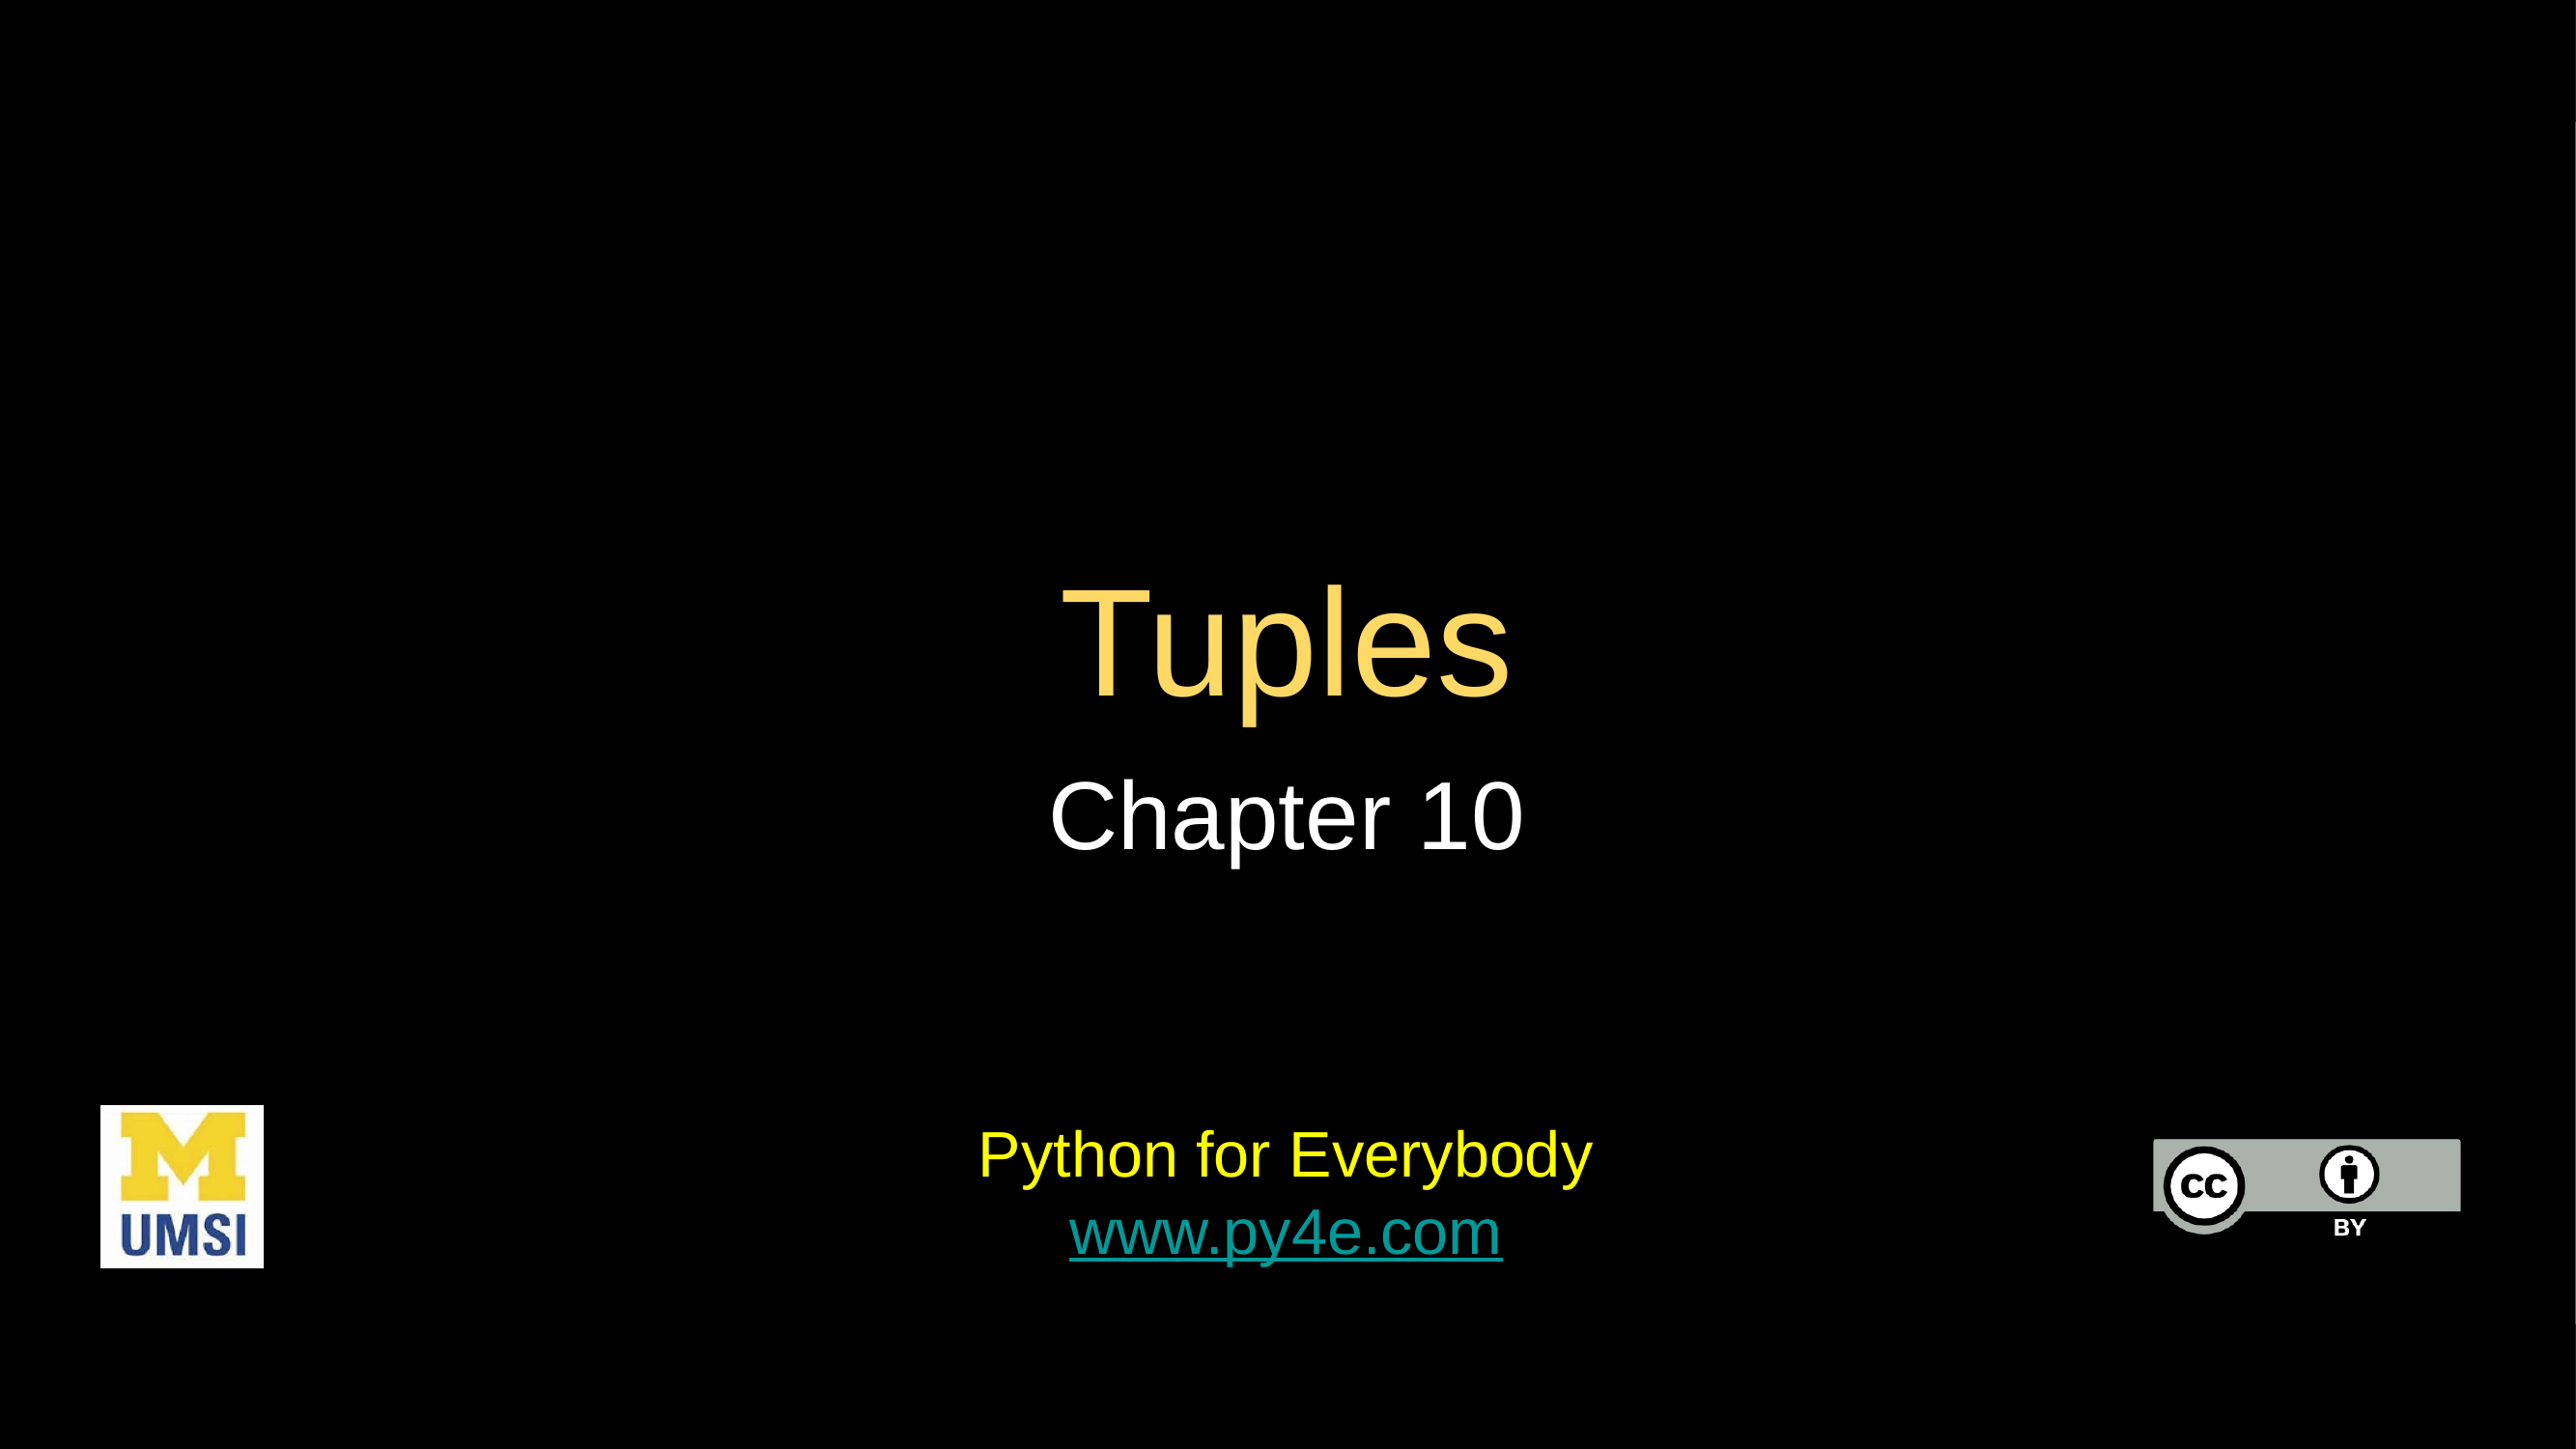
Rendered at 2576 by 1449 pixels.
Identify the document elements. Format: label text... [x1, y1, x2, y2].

title Tuples [183, 243, 2391, 733]
picture [2150, 1135, 2463, 1243]
text_box Python for Everybody www.py4e.com [501, 1109, 2071, 1271]
picture [99, 1105, 264, 1268]
list Chapter 10 [183, 746, 2391, 914]
